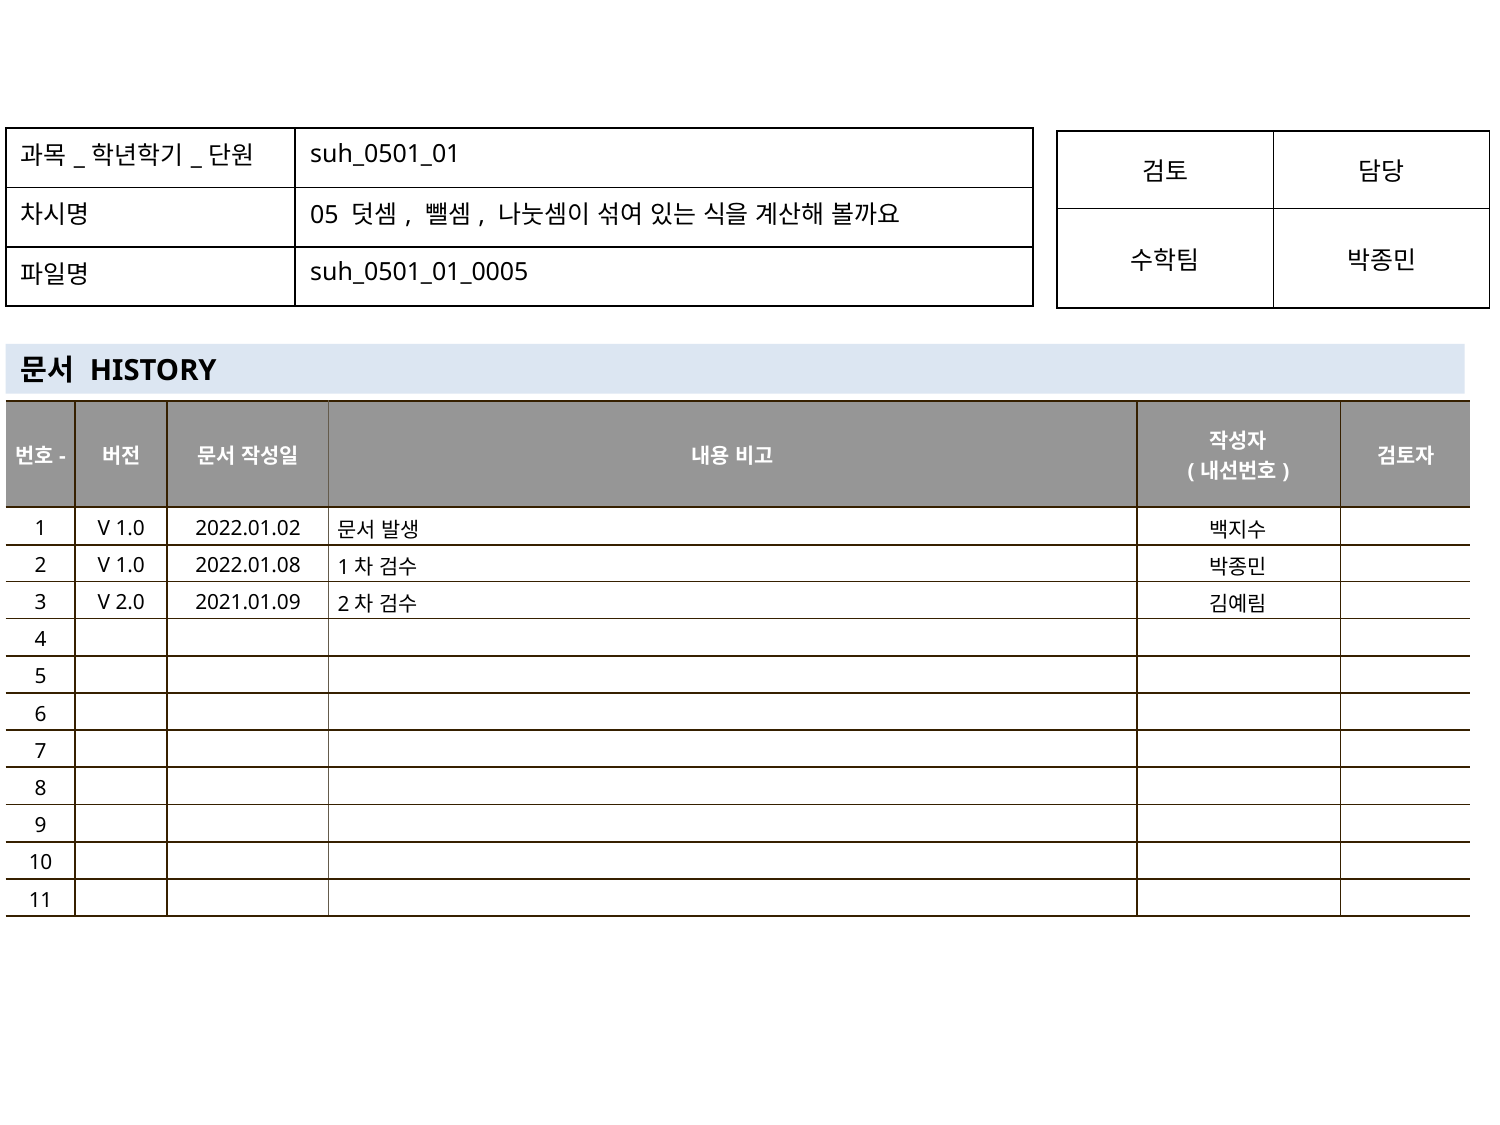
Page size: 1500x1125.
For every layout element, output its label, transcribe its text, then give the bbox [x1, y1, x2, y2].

table_header 번호- [6, 402, 74, 506]
table_header 버전 [76, 402, 166, 506]
table_cell 7 [6, 731, 74, 766]
table_cell 3 [6, 582, 74, 618]
table_cell [168, 694, 328, 729]
table_cell 4 [6, 619, 74, 655]
table_cell 1차 검수 [329, 546, 1136, 581]
table_cell 1 [6, 508, 74, 544]
table_cell [329, 768, 1136, 804]
table_cell [168, 843, 328, 878]
table_cell [168, 731, 328, 766]
table_cell 수학팀 [1058, 209, 1273, 307]
table_cell 김예림 [1138, 582, 1340, 618]
table_cell 박종민 [1274, 209, 1489, 307]
table_cell [1341, 731, 1470, 766]
table_cell 8 [6, 768, 74, 804]
table_cell [1138, 731, 1340, 766]
table_cell [168, 657, 328, 692]
table_cell [329, 843, 1136, 878]
table_cell [76, 880, 166, 915]
table_cell [76, 619, 166, 655]
table_cell [1341, 508, 1470, 544]
table_cell [329, 657, 1136, 692]
table_cell [1138, 768, 1340, 804]
table_cell 6 [6, 694, 74, 729]
table_cell 5 [6, 657, 74, 692]
table_cell 05 덧셈, 뺄셈, 나눗셈이 섞여 있는 식을 계산해 볼까요 [296, 188, 1032, 246]
table_cell [1341, 843, 1470, 878]
table_cell [1341, 582, 1470, 618]
table_cell [329, 731, 1136, 766]
table_cell [329, 880, 1136, 915]
table_cell [1341, 657, 1470, 692]
table_header 검토 [1058, 132, 1273, 208]
table_cell [329, 805, 1136, 841]
table_cell [1341, 805, 1470, 841]
table_cell 2 [6, 546, 74, 581]
table_cell 박종민 [1138, 546, 1340, 581]
table_cell V 1.0 [76, 546, 166, 581]
table_cell [1341, 880, 1470, 915]
table_header 문서 작성일 [168, 402, 328, 506]
table_header 과목_학년학기_단원 [7, 129, 294, 187]
table_cell [76, 657, 166, 692]
table_cell [76, 694, 166, 729]
table_cell 파일명 [7, 248, 294, 305]
table_header suh_0501_01 [296, 129, 1032, 187]
table_cell 2022.01.02 [168, 508, 328, 544]
table_cell [76, 843, 166, 878]
table_header 내용 비고 [329, 402, 1136, 506]
table_cell [1138, 805, 1340, 841]
table_cell [329, 619, 1136, 655]
table_cell 2021.01.09 [168, 582, 328, 618]
table_cell 10 [6, 843, 74, 878]
table_cell 11 [6, 880, 74, 915]
table_cell 차시명 [7, 188, 294, 246]
table_cell suh_0501_01_0005 [296, 248, 1032, 305]
table_cell 2차 검수 [329, 582, 1136, 618]
table_cell [1138, 619, 1340, 655]
table_cell [76, 805, 166, 841]
table_cell 문서 발생 [329, 508, 1136, 544]
table_cell [168, 619, 328, 655]
table_cell [168, 805, 328, 841]
table_cell [76, 768, 166, 804]
table_cell [329, 694, 1136, 729]
table_header 작성자 (내선번호) [1138, 402, 1340, 506]
table_cell 2022.01.08 [168, 546, 328, 581]
text_box 문서 HISTORY [5, 343, 1465, 394]
table_cell V 1.0 [76, 508, 166, 544]
table_cell [1138, 694, 1340, 729]
table_cell [1341, 694, 1470, 729]
table_cell [76, 731, 166, 766]
table_cell [1341, 546, 1470, 581]
table_cell [1341, 768, 1470, 804]
table_cell 백지수 [1138, 508, 1340, 544]
table_header 담당 [1274, 132, 1489, 208]
table_cell [1138, 880, 1340, 915]
table_cell [1138, 657, 1340, 692]
table_cell [168, 768, 328, 804]
table_cell [1138, 843, 1340, 878]
table_cell V 2.0 [76, 582, 166, 618]
table_cell [168, 880, 328, 915]
table_cell 9 [6, 805, 74, 841]
table_cell [1341, 619, 1470, 655]
table_header 검토자 [1341, 402, 1470, 506]
